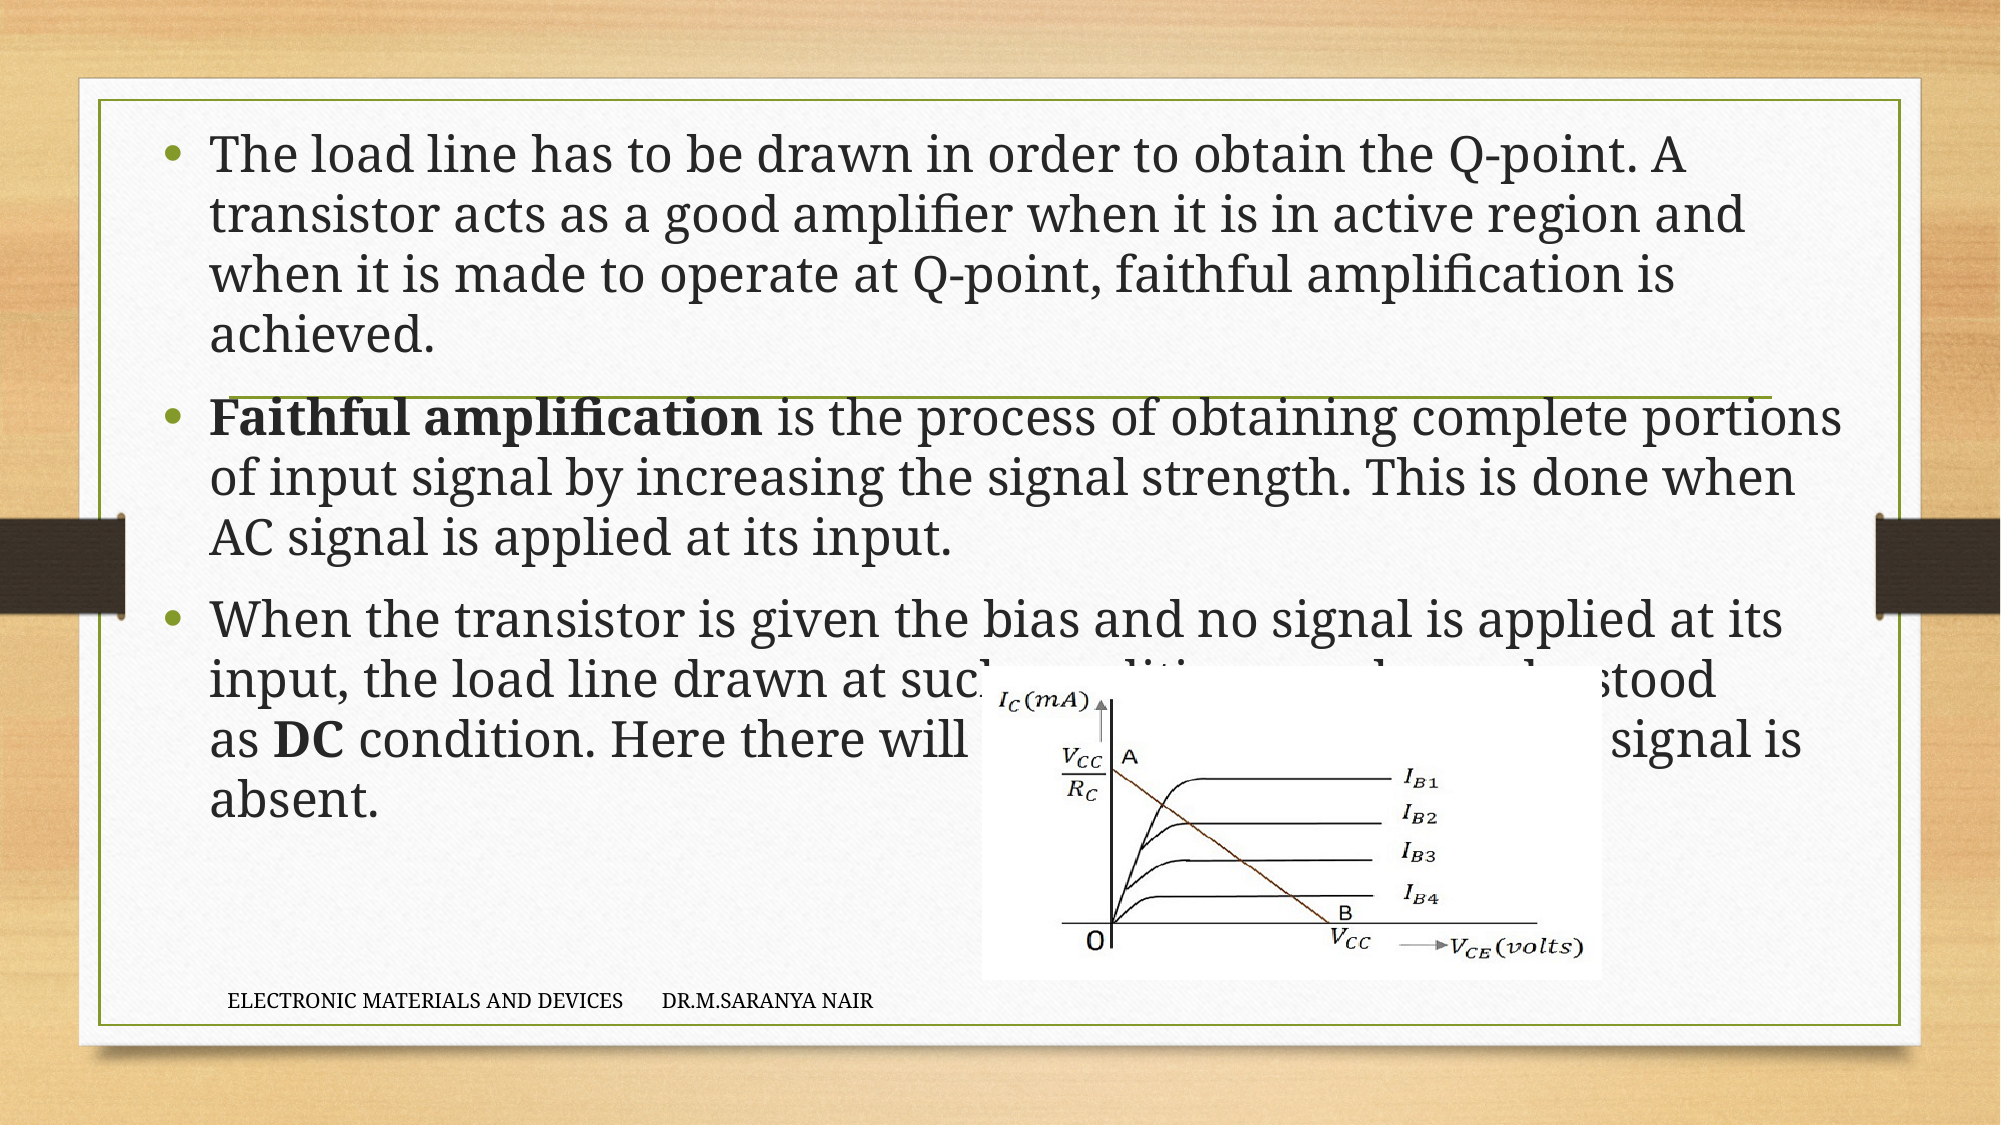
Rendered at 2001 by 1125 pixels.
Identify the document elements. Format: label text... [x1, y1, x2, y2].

picture [0, 0, 2001, 1125]
footer ELECTRONIC MATERIALS AND DEVICES DR.M.SARANYA NAIR [212, 979, 1411, 1025]
list The load line has to be drawn in order to obtain the Q-point. A transistor acts as a good amplifier when it is in active region and when it is made to operate at Q-point, faithful amplification is achieved. Faithful amplification is the process of obtaining complete portions of input signal by increasing the signal strength. This is done when AC signal is applied at its input. When the transistor is given the bias and no signal is applied at its input, the load line drawn at such condition, can be understood as DC condition. Here there will be no amplification as the signal is absent. [147, 115, 1874, 980]
